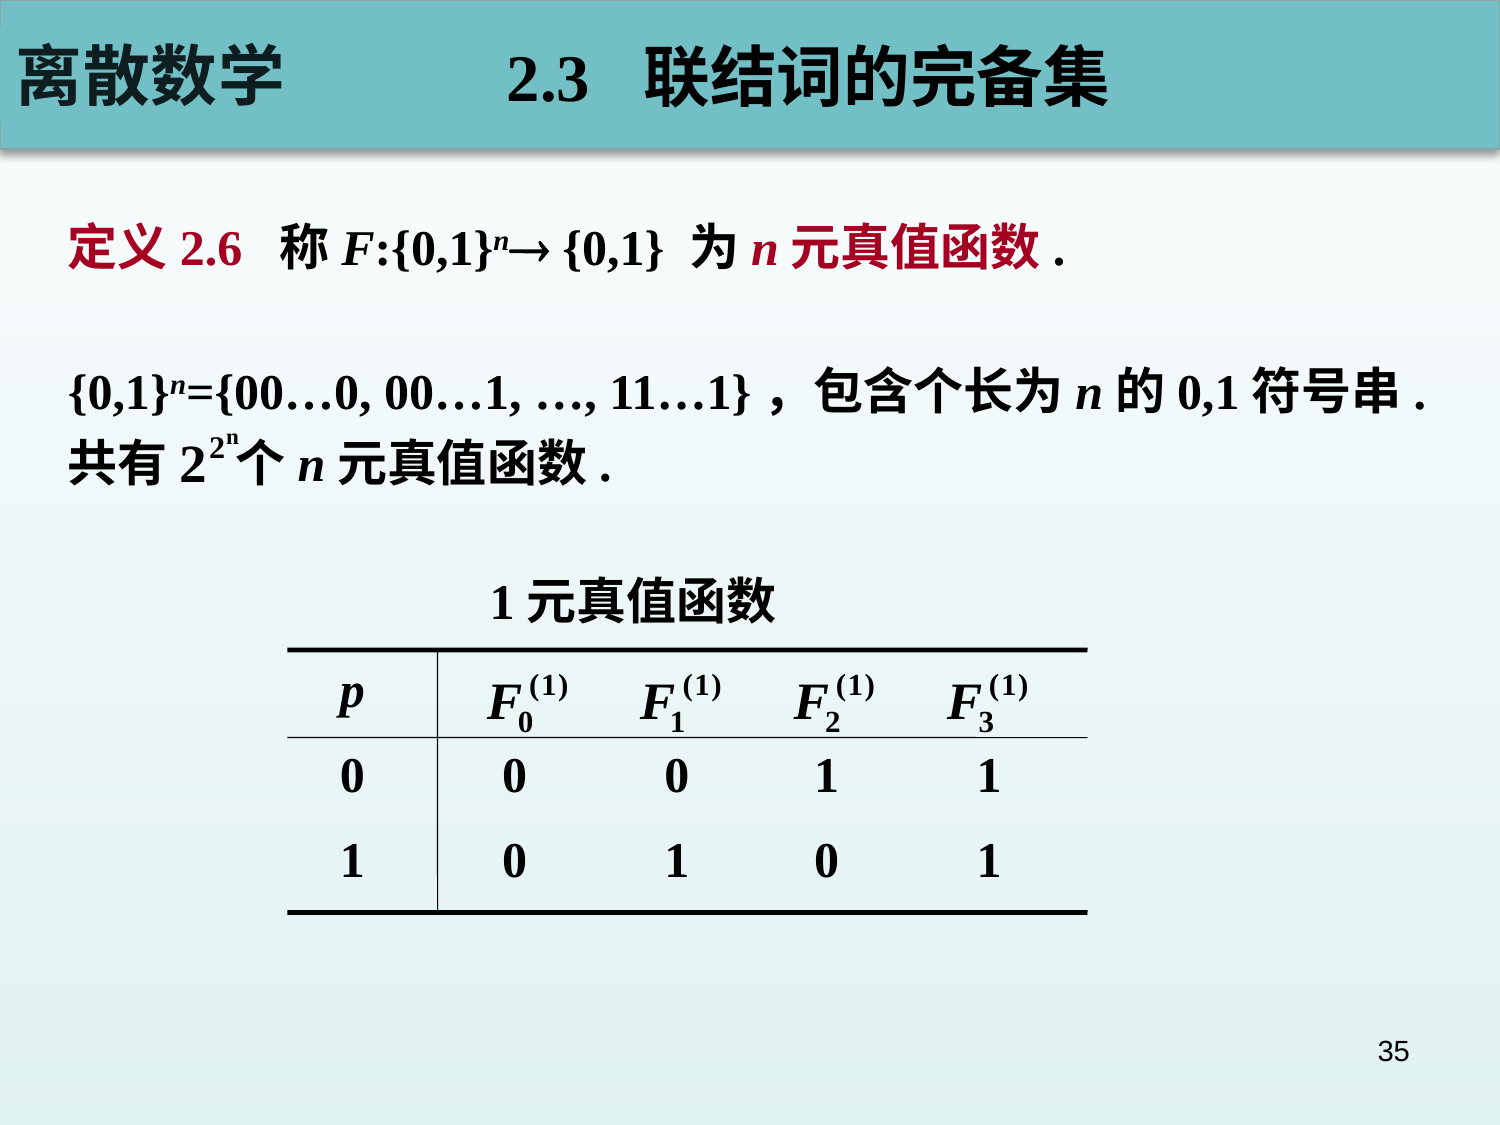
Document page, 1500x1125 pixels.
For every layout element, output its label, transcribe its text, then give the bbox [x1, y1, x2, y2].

title 2.3 联结词的完备集 [306, 40, 1311, 109]
slide_number 35 [1074, 1024, 1425, 1103]
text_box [287, 562, 1088, 913]
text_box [53, 196, 1447, 503]
